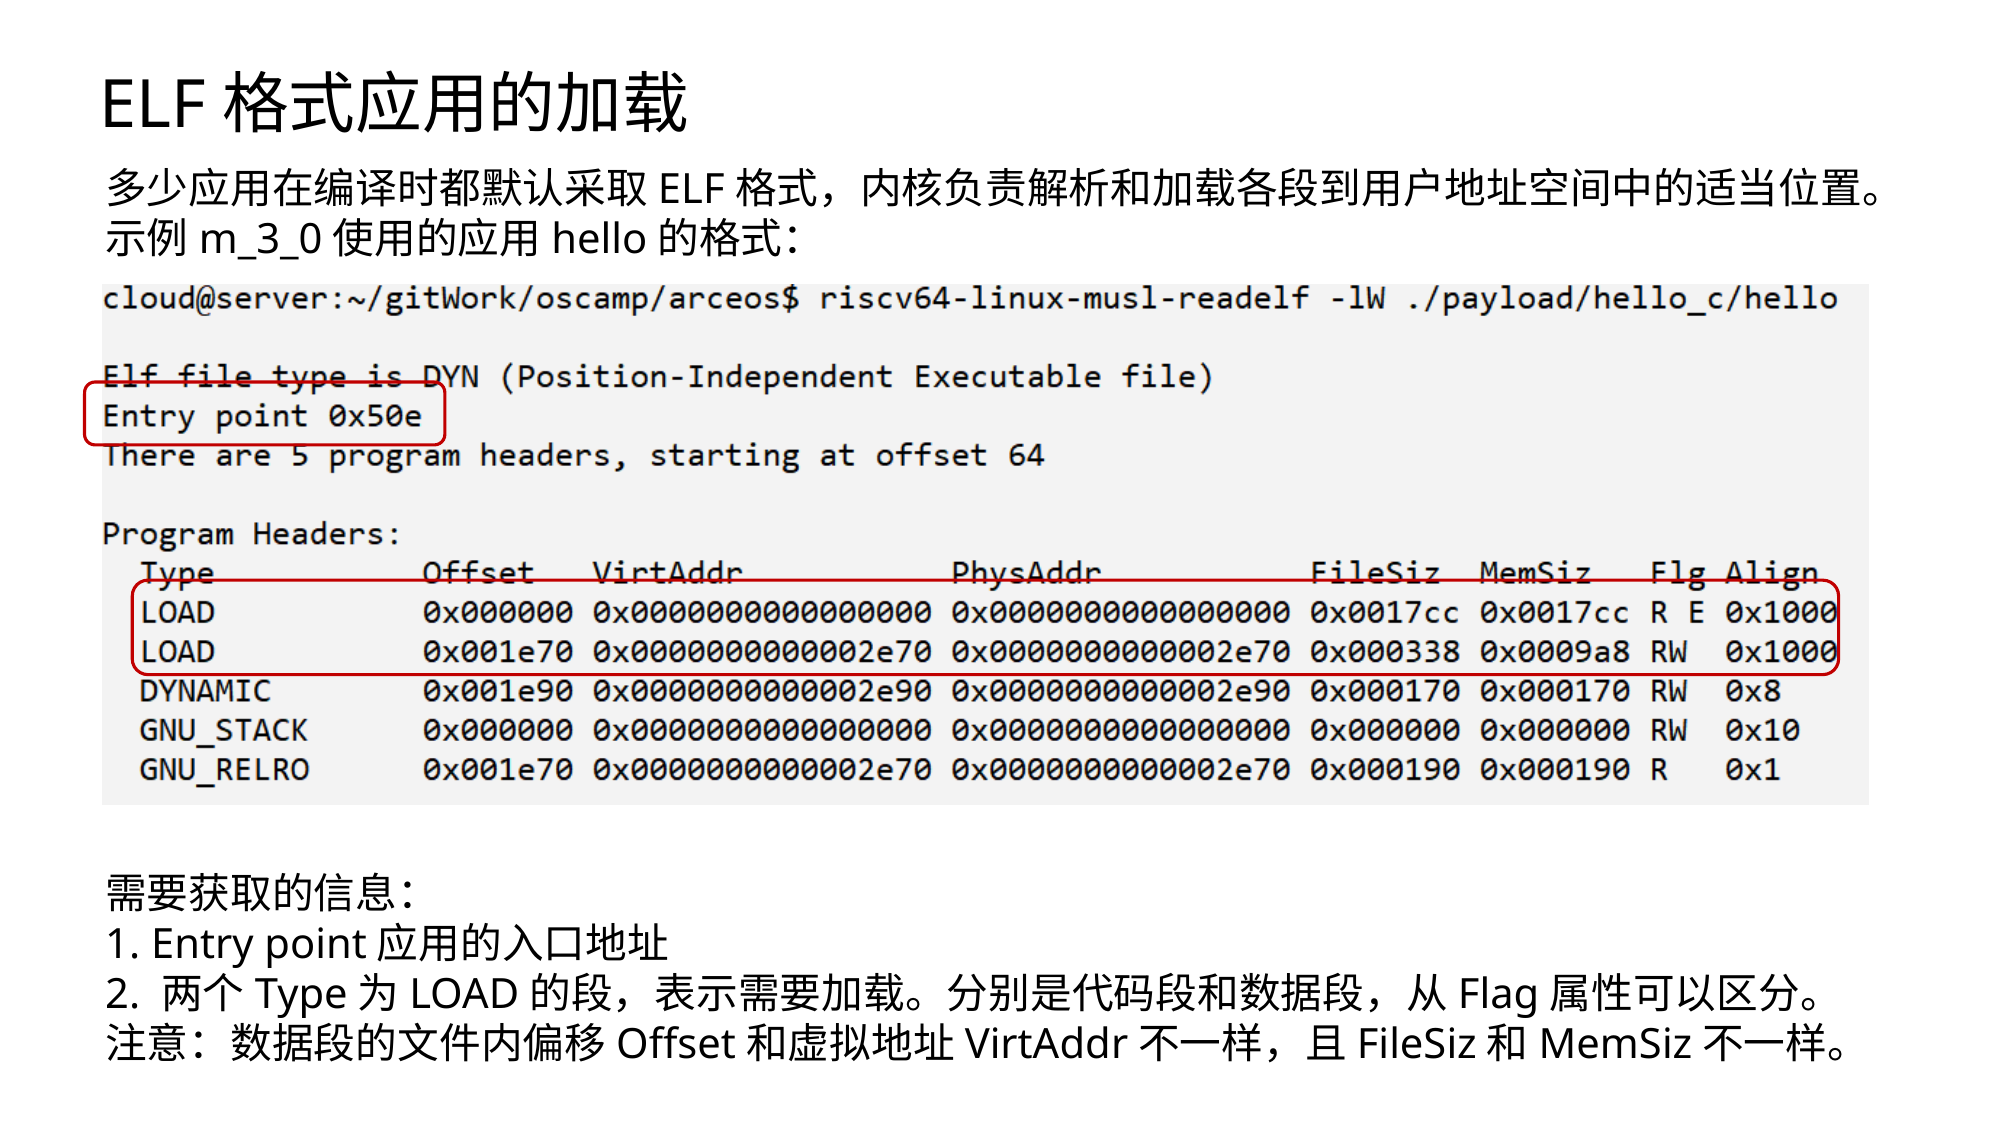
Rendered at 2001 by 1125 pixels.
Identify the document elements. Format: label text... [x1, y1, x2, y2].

picture [102, 284, 1869, 805]
text_box 多少应用在编译时都默认采取ELF格式，内核负责解析和加载各段到用户地址空间中的适当位置。 示例m_3_0使用的应用hello的格式： [90, 154, 1940, 270]
text_box [83, 380, 102, 446]
text_box 需要获取的信息： 1. Entry point应用的入口地址 2. 两个Type为LOAD的段，表示需要加载。分别是代码段和数据段，从Flag属性可以区分。 注意：数据段的文件内偏移Offset和虚拟地址VirtAddr不一样，且FileSiz和MemSiz不一样。 [90, 859, 1940, 1074]
text_box ELF格式应用的加载 [84, 53, 1402, 149]
